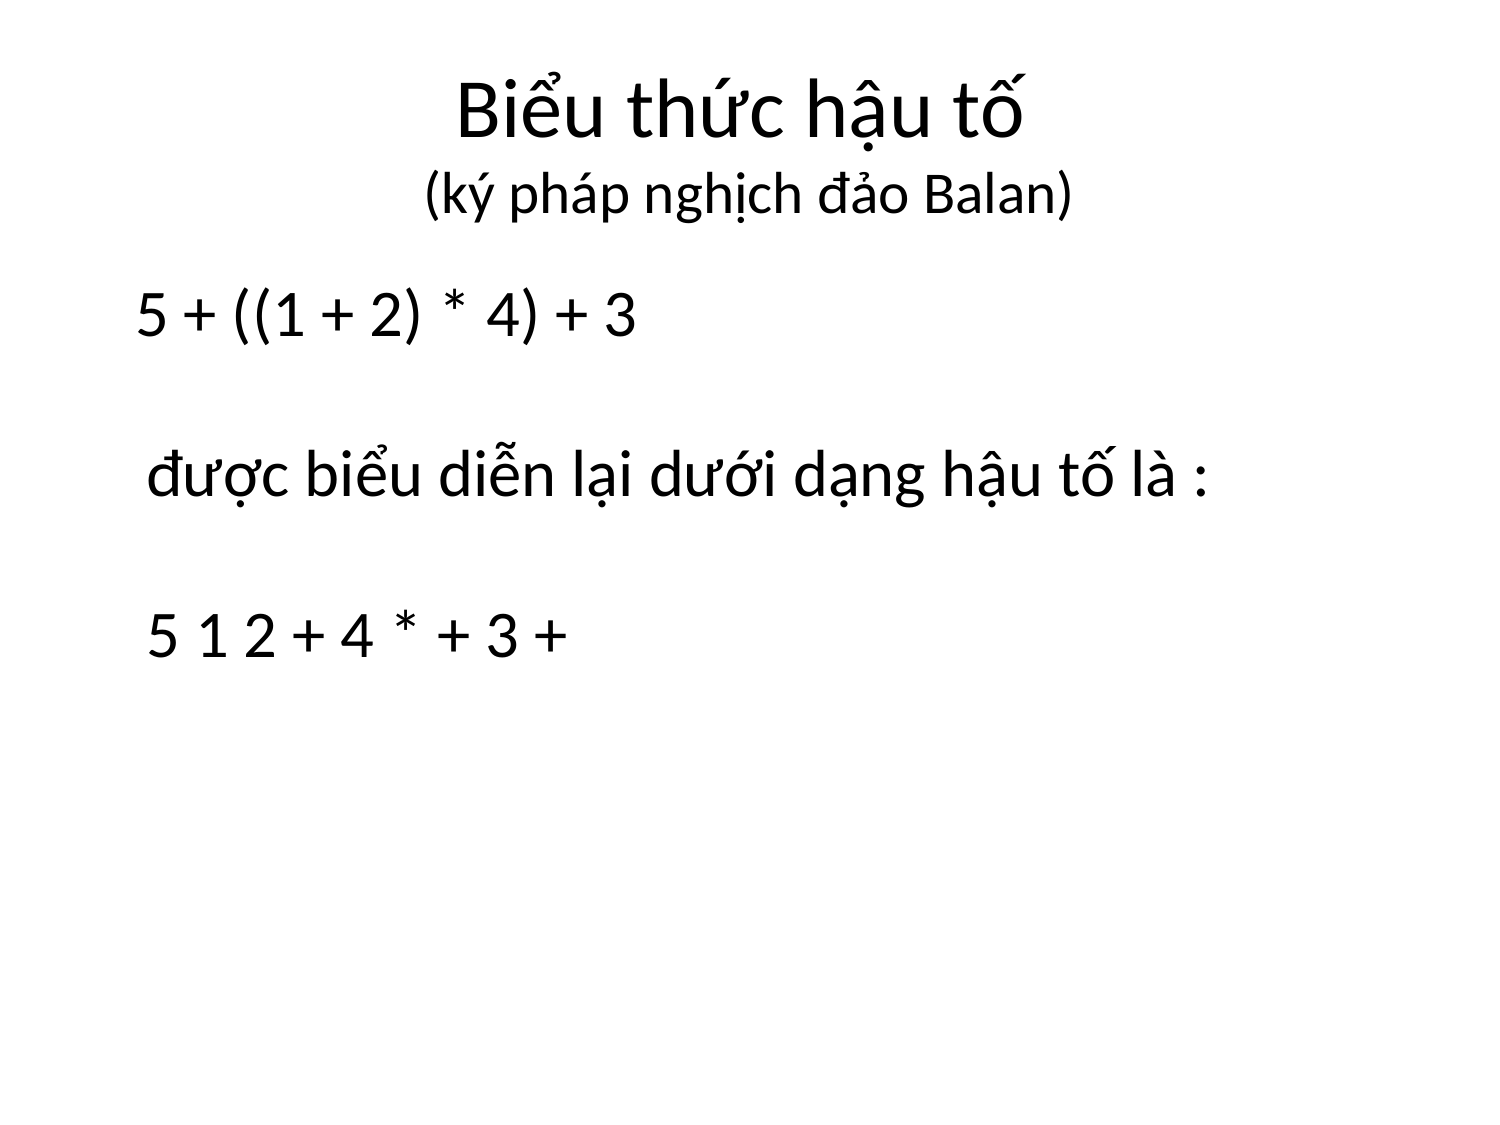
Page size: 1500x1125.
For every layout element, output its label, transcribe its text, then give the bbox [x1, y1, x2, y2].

title Biểu thức hậu tố (ký pháp nghịch đảo Balan) [75, 45, 1425, 233]
list 5 + ((1 + 2) * 4) + 3 được biểu diễn lại dưới dạng hậu tố là : 5 1 2 + 4 * + 3 + [75, 262, 1425, 1005]
